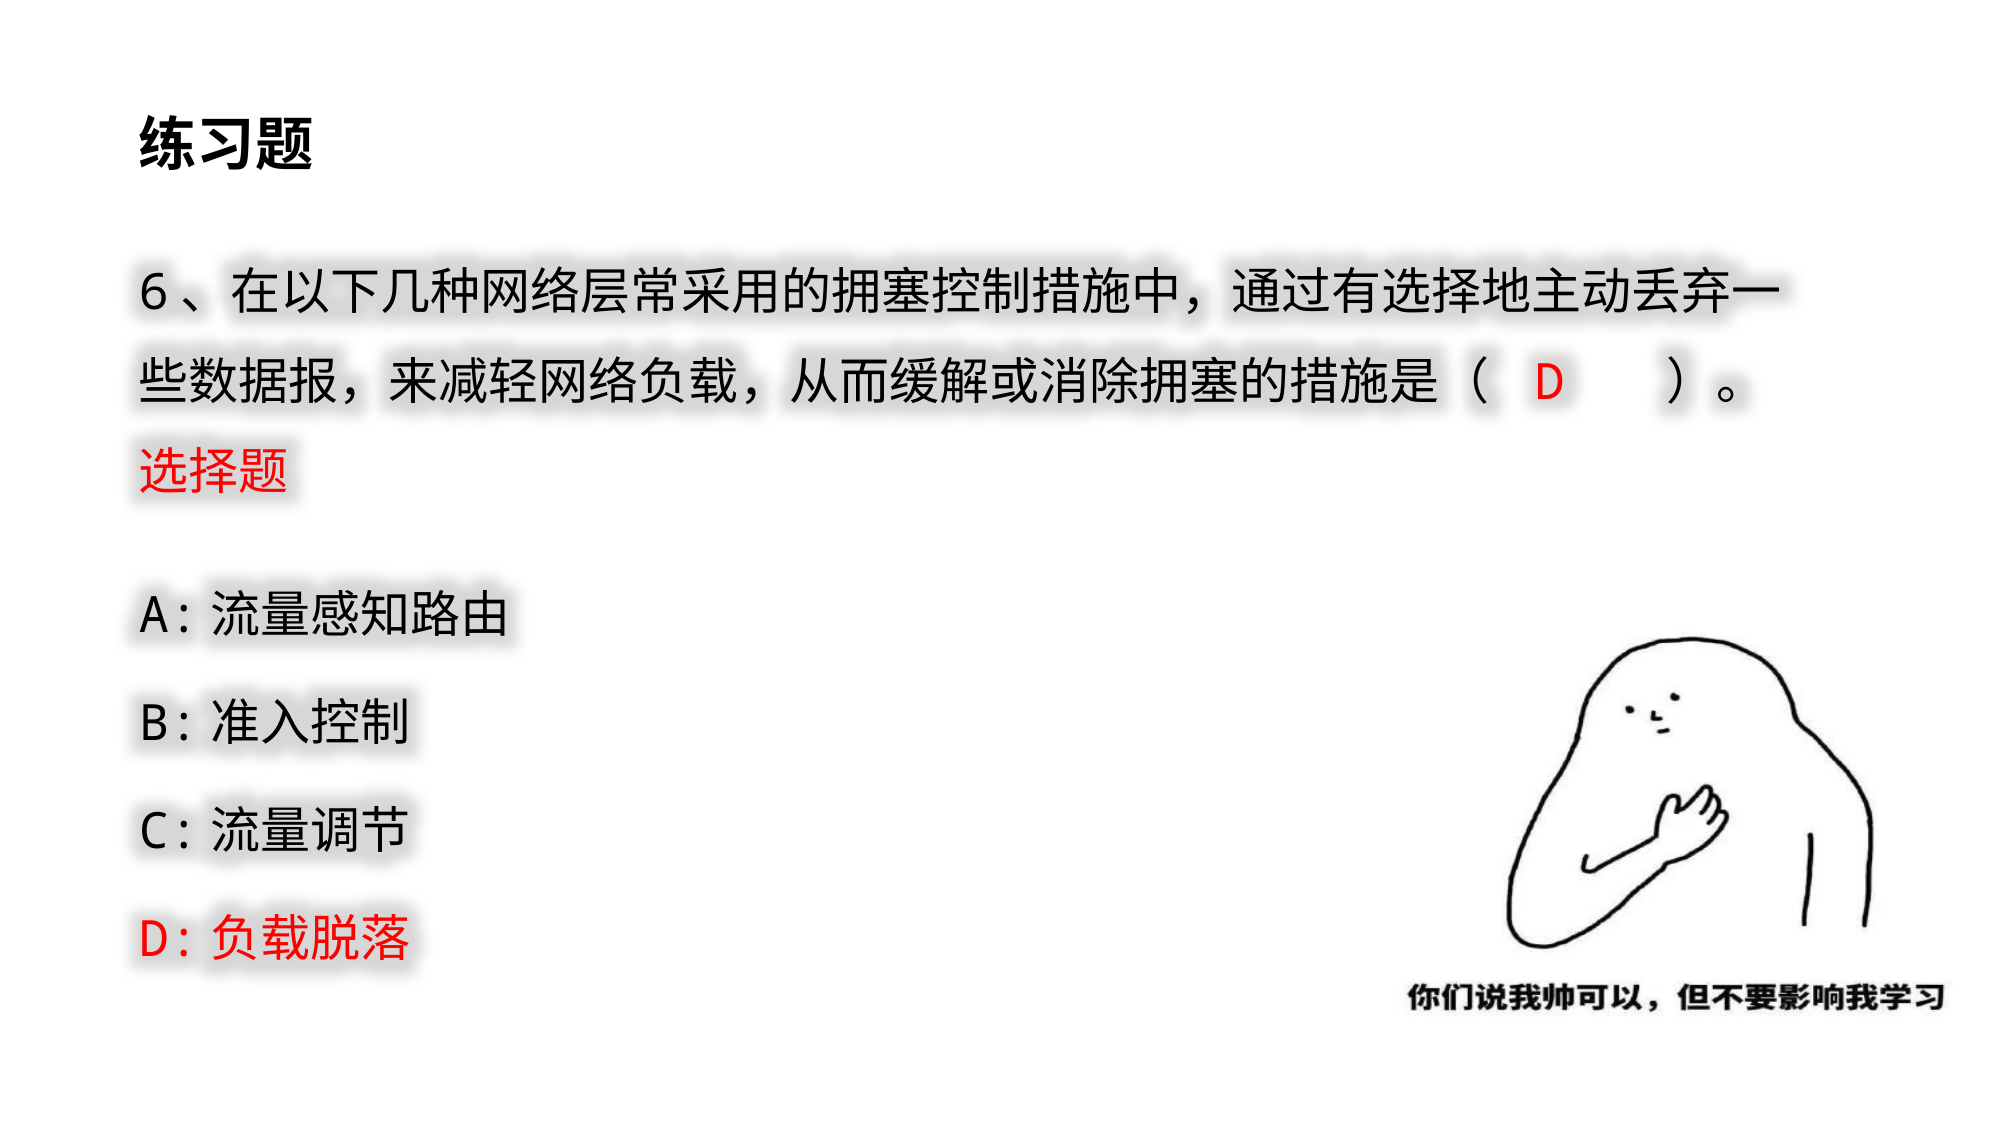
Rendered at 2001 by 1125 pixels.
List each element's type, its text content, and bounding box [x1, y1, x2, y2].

text_box 6、在以下几种网络层常采用的拥塞控制措施中，通过有选择地主动丢弃一些数据报，来减轻网络负载，从而缓解或消除拥塞的措施是（ D ）。 选择题 A:流量感知路由 B:准入控制 C:流量调节 D:负载脱落 [120, 219, 1839, 1047]
text_box 练习题 [120, 97, 1568, 187]
picture [1385, 582, 1974, 1080]
